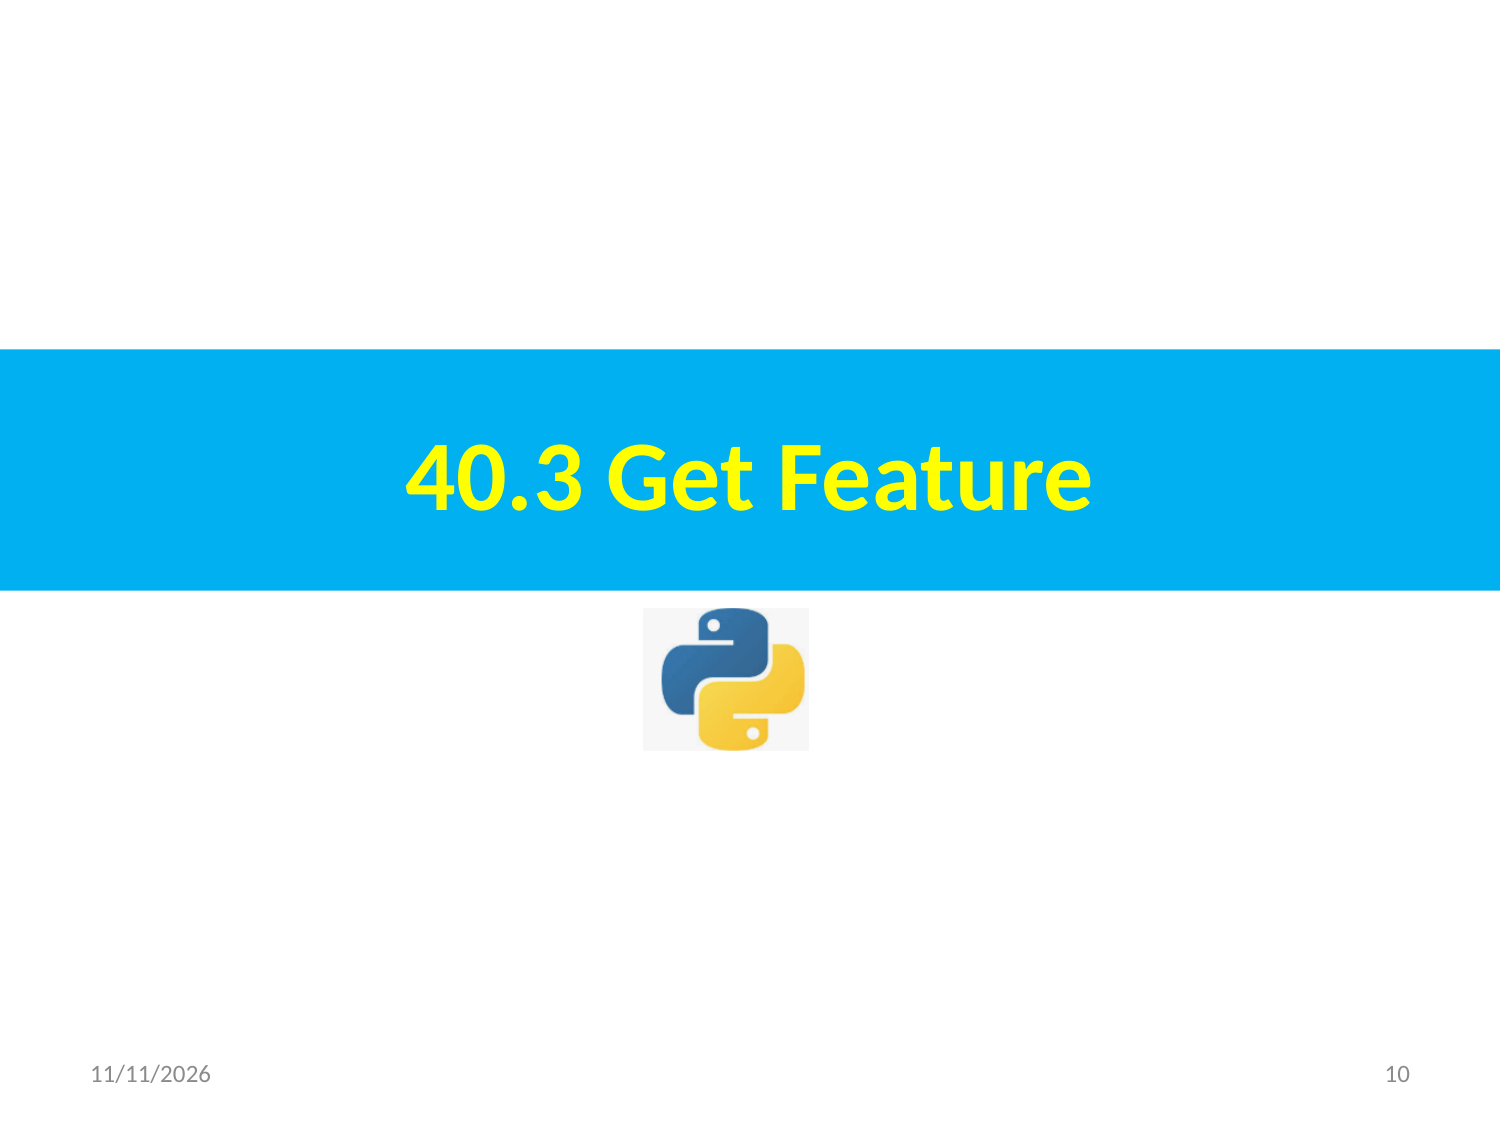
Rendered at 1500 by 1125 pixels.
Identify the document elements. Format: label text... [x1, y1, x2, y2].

title 40.3 Get Feature [0, 349, 1500, 591]
picture [643, 606, 809, 752]
slide_number 10 [1074, 1042, 1425, 1103]
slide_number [75, 1042, 425, 1103]
